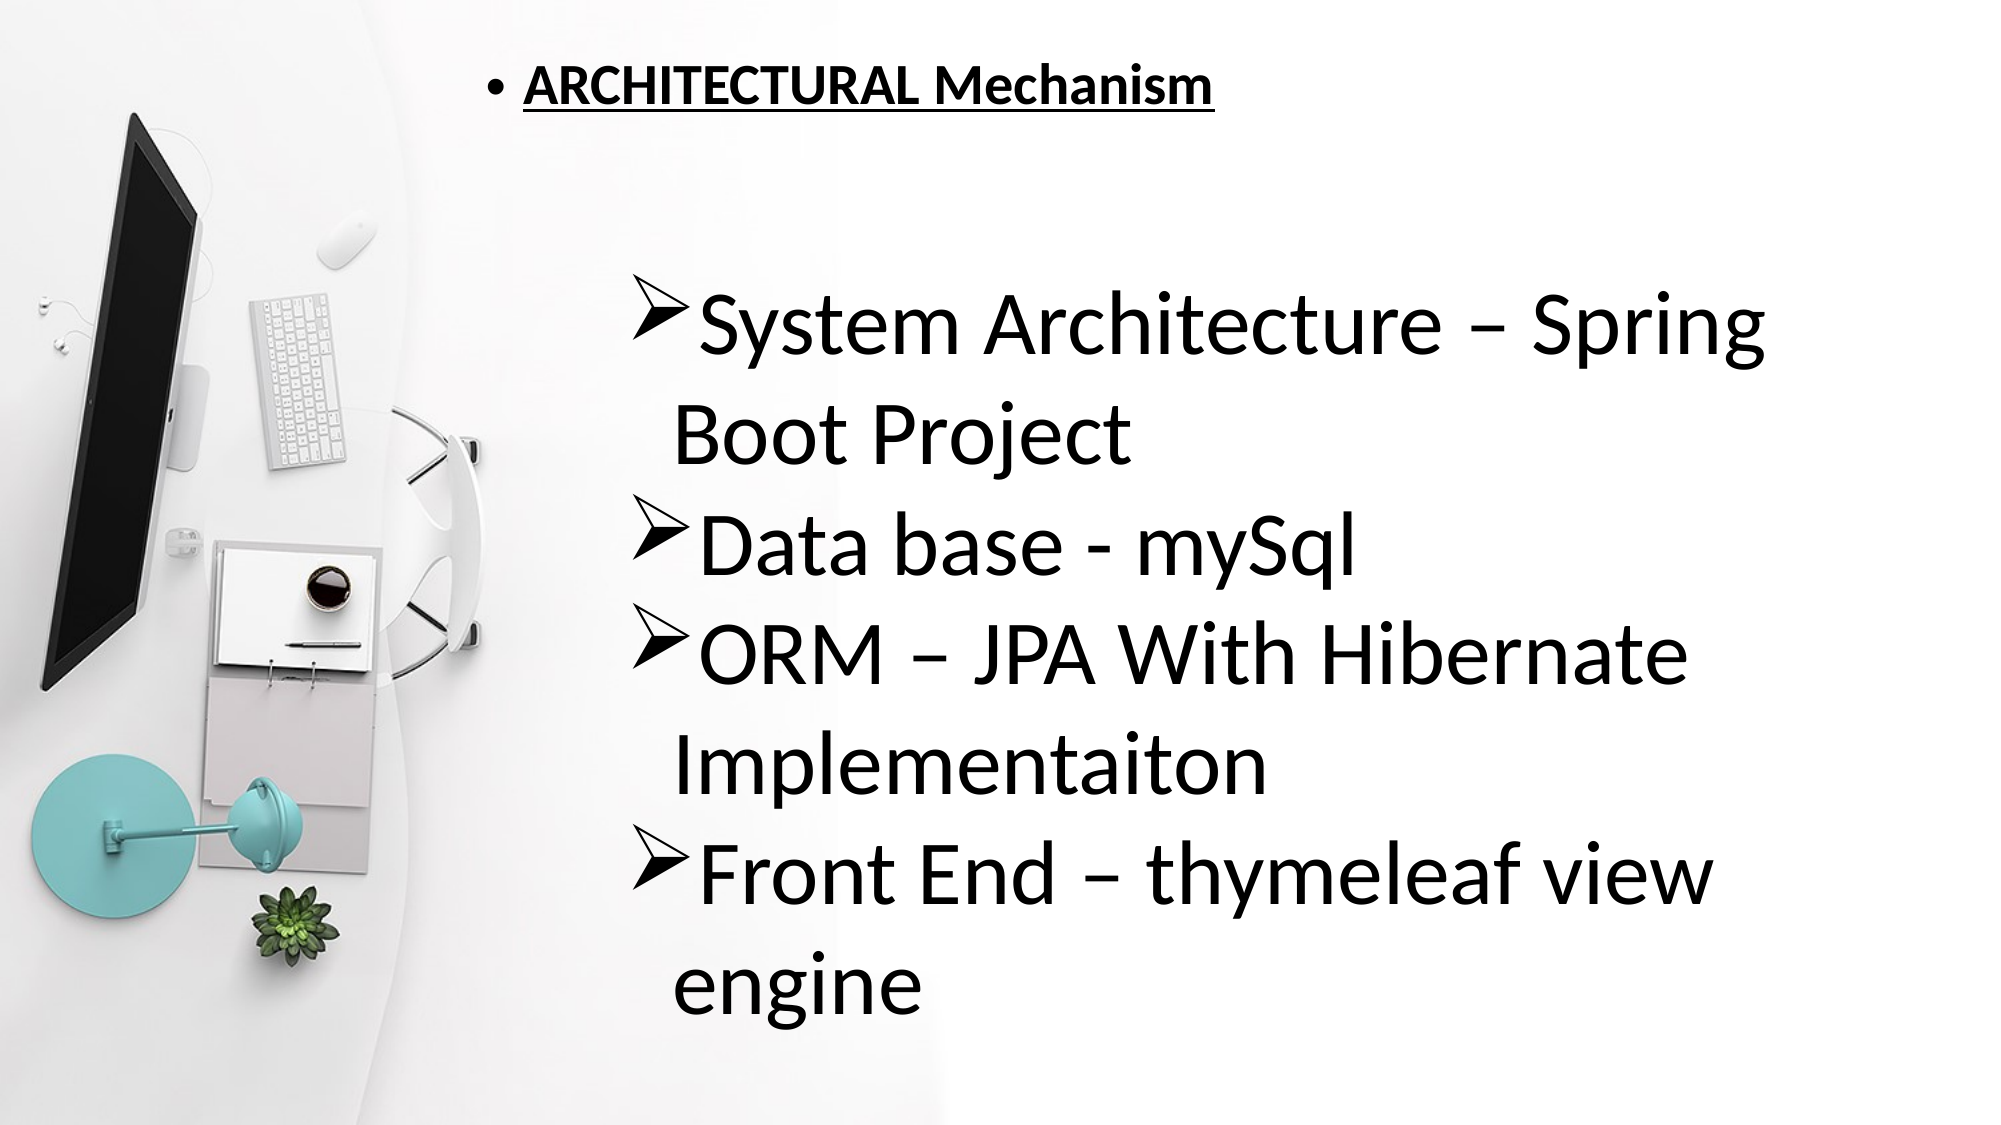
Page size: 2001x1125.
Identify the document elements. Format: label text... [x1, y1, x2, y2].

text_box System Architecture – Spring Boot Project Data base - mySql ORM – JPA With Hibernate Implementaiton Front End – thymeleaf view engine [610, 211, 1902, 1041]
picture [0, 0, 2001, 1125]
text_box ARCHITECTURAL Mechanism [470, 55, 1952, 182]
